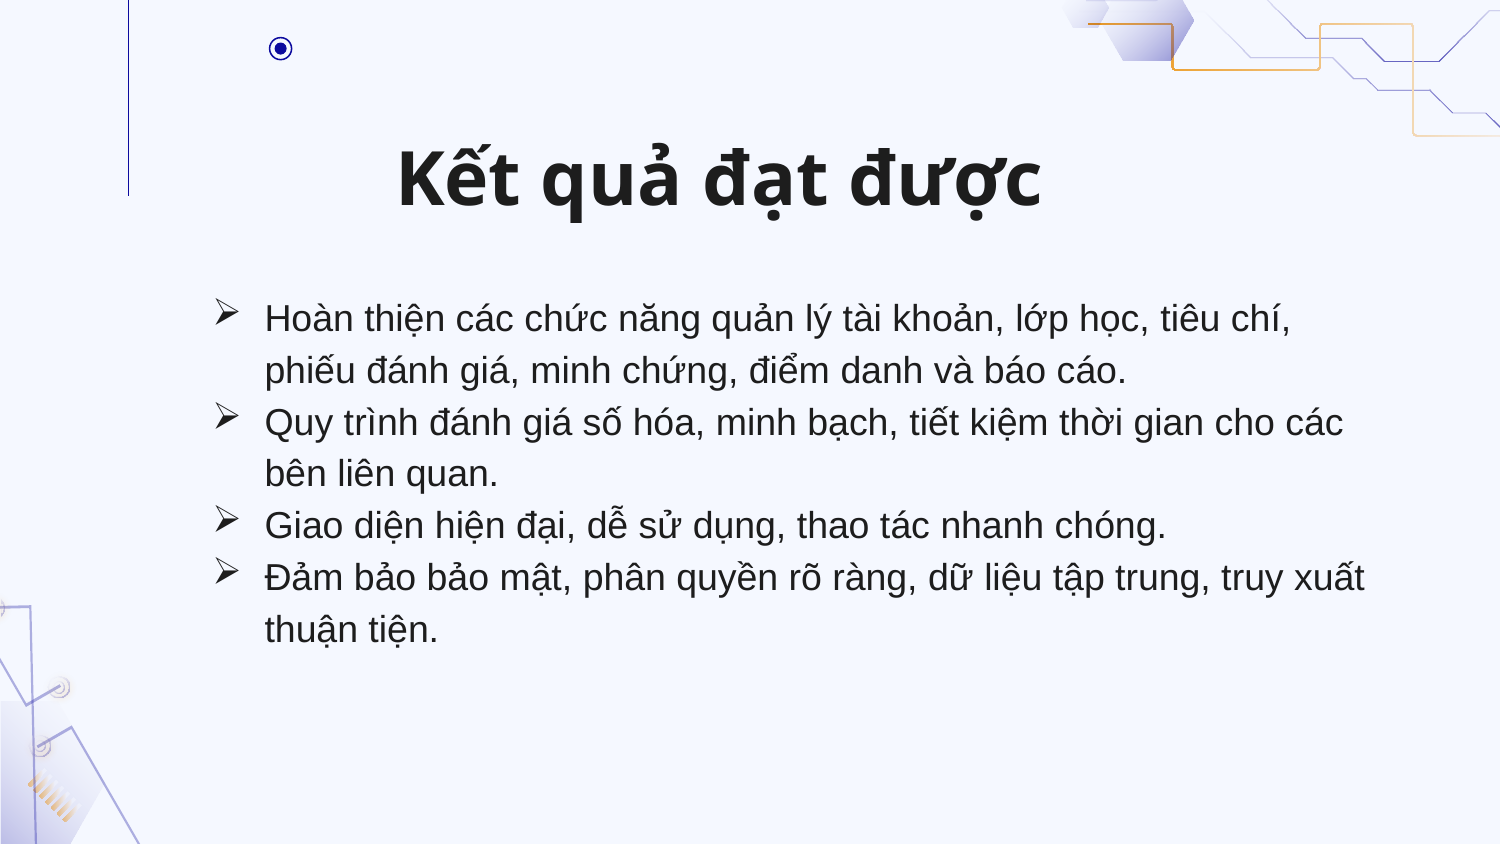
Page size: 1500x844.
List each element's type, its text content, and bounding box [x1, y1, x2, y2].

subtitle Hoàn thiện các chức năng quản lý tài khoản, lớp học, tiêu chí, phiếu đánh giá, minh chứng, điểm danh và báo cáo. Quy trình đánh giá số hóa, minh bạch, tiết kiệm thời gian cho các bên liên quan. Giao diện hiện đại, dễ sử dụng, thao tác nhanh chóng. Đảm bảo bảo mật, phân quyền rõ ràng, dữ liệu tập trung, truy xuất thuận tiện. [174, 216, 1388, 721]
subtitle Kết quả đạt được [380, 169, 1182, 216]
